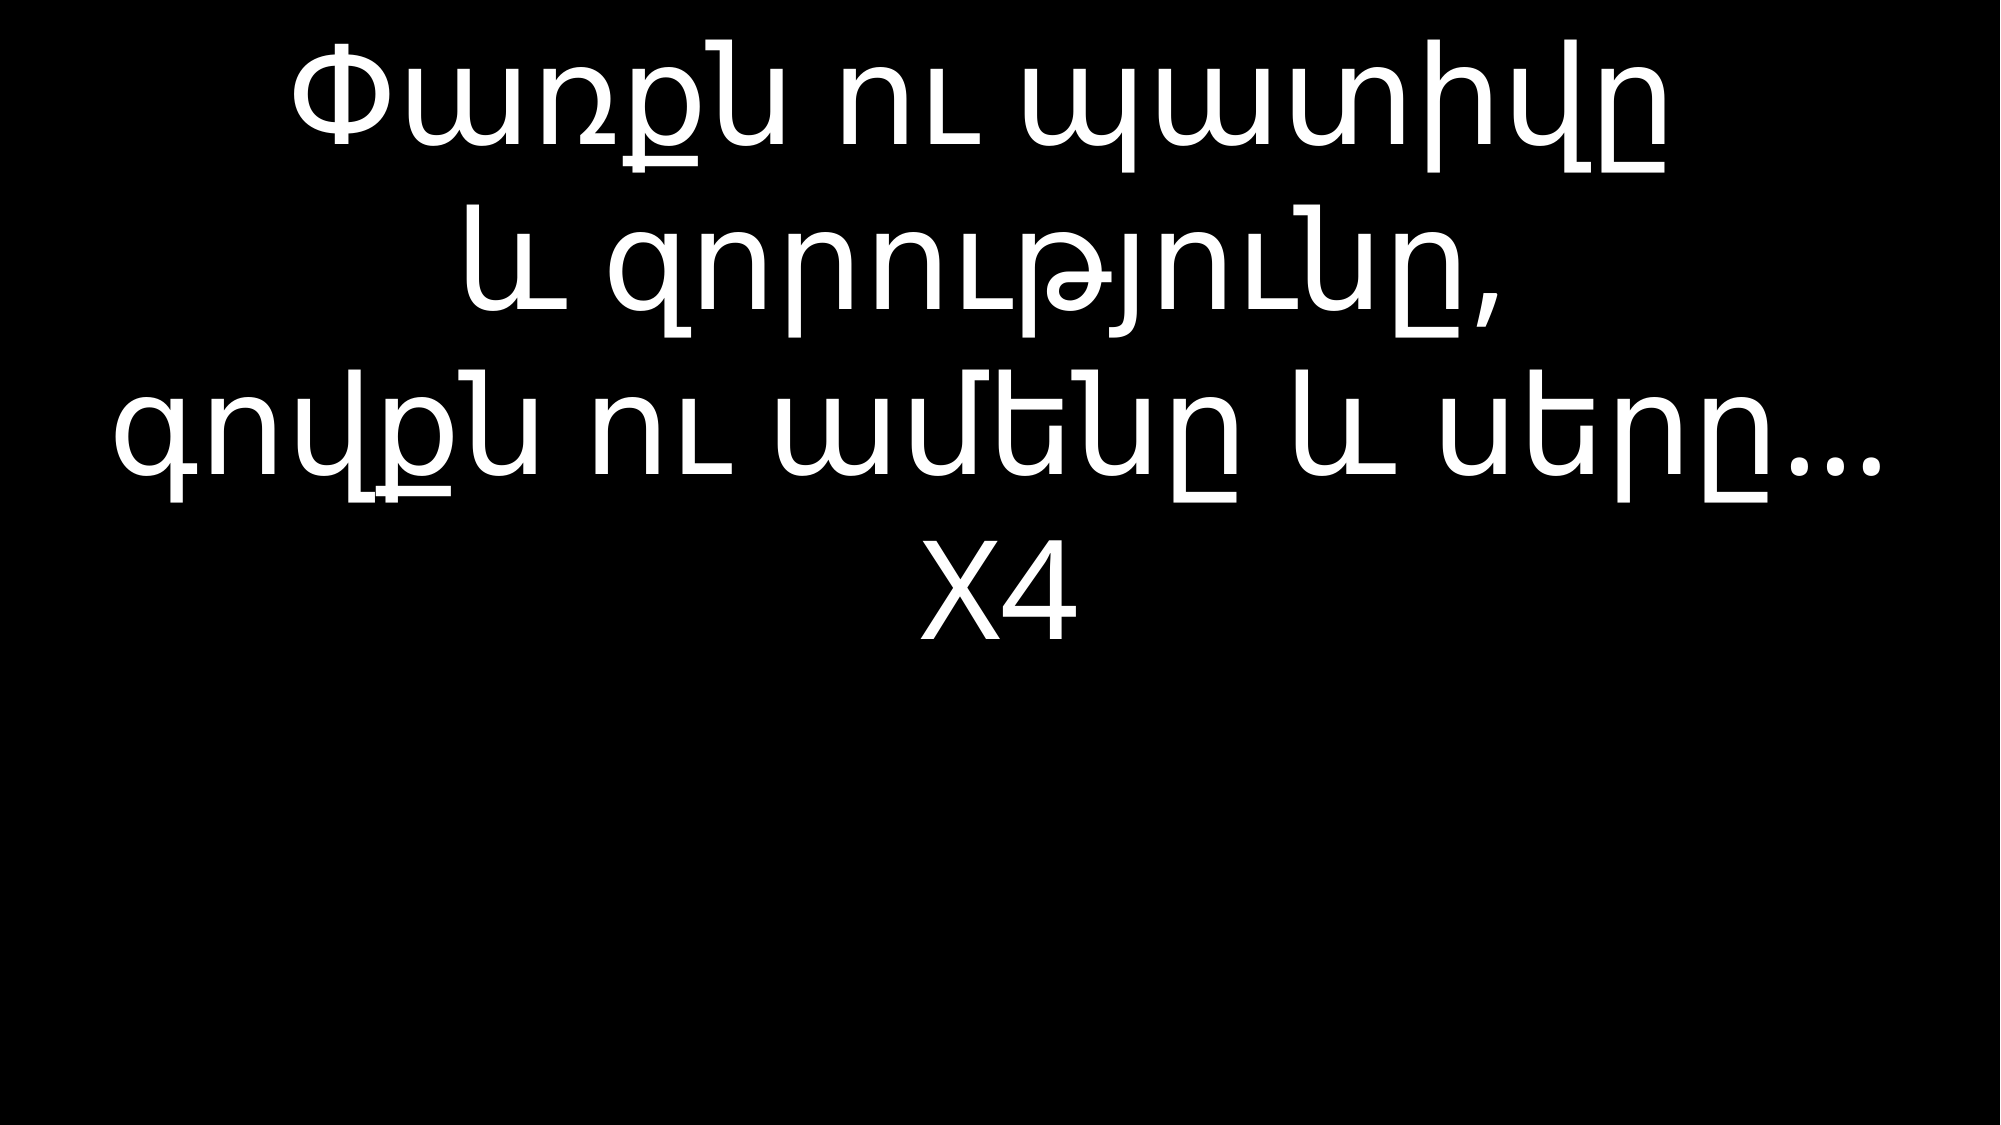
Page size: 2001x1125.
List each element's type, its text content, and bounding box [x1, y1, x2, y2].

title Փառքն ու պատիվը և զորությունը, գովքն ու ամենը և սերը… X4 [0, 0, 2000, 1125]
